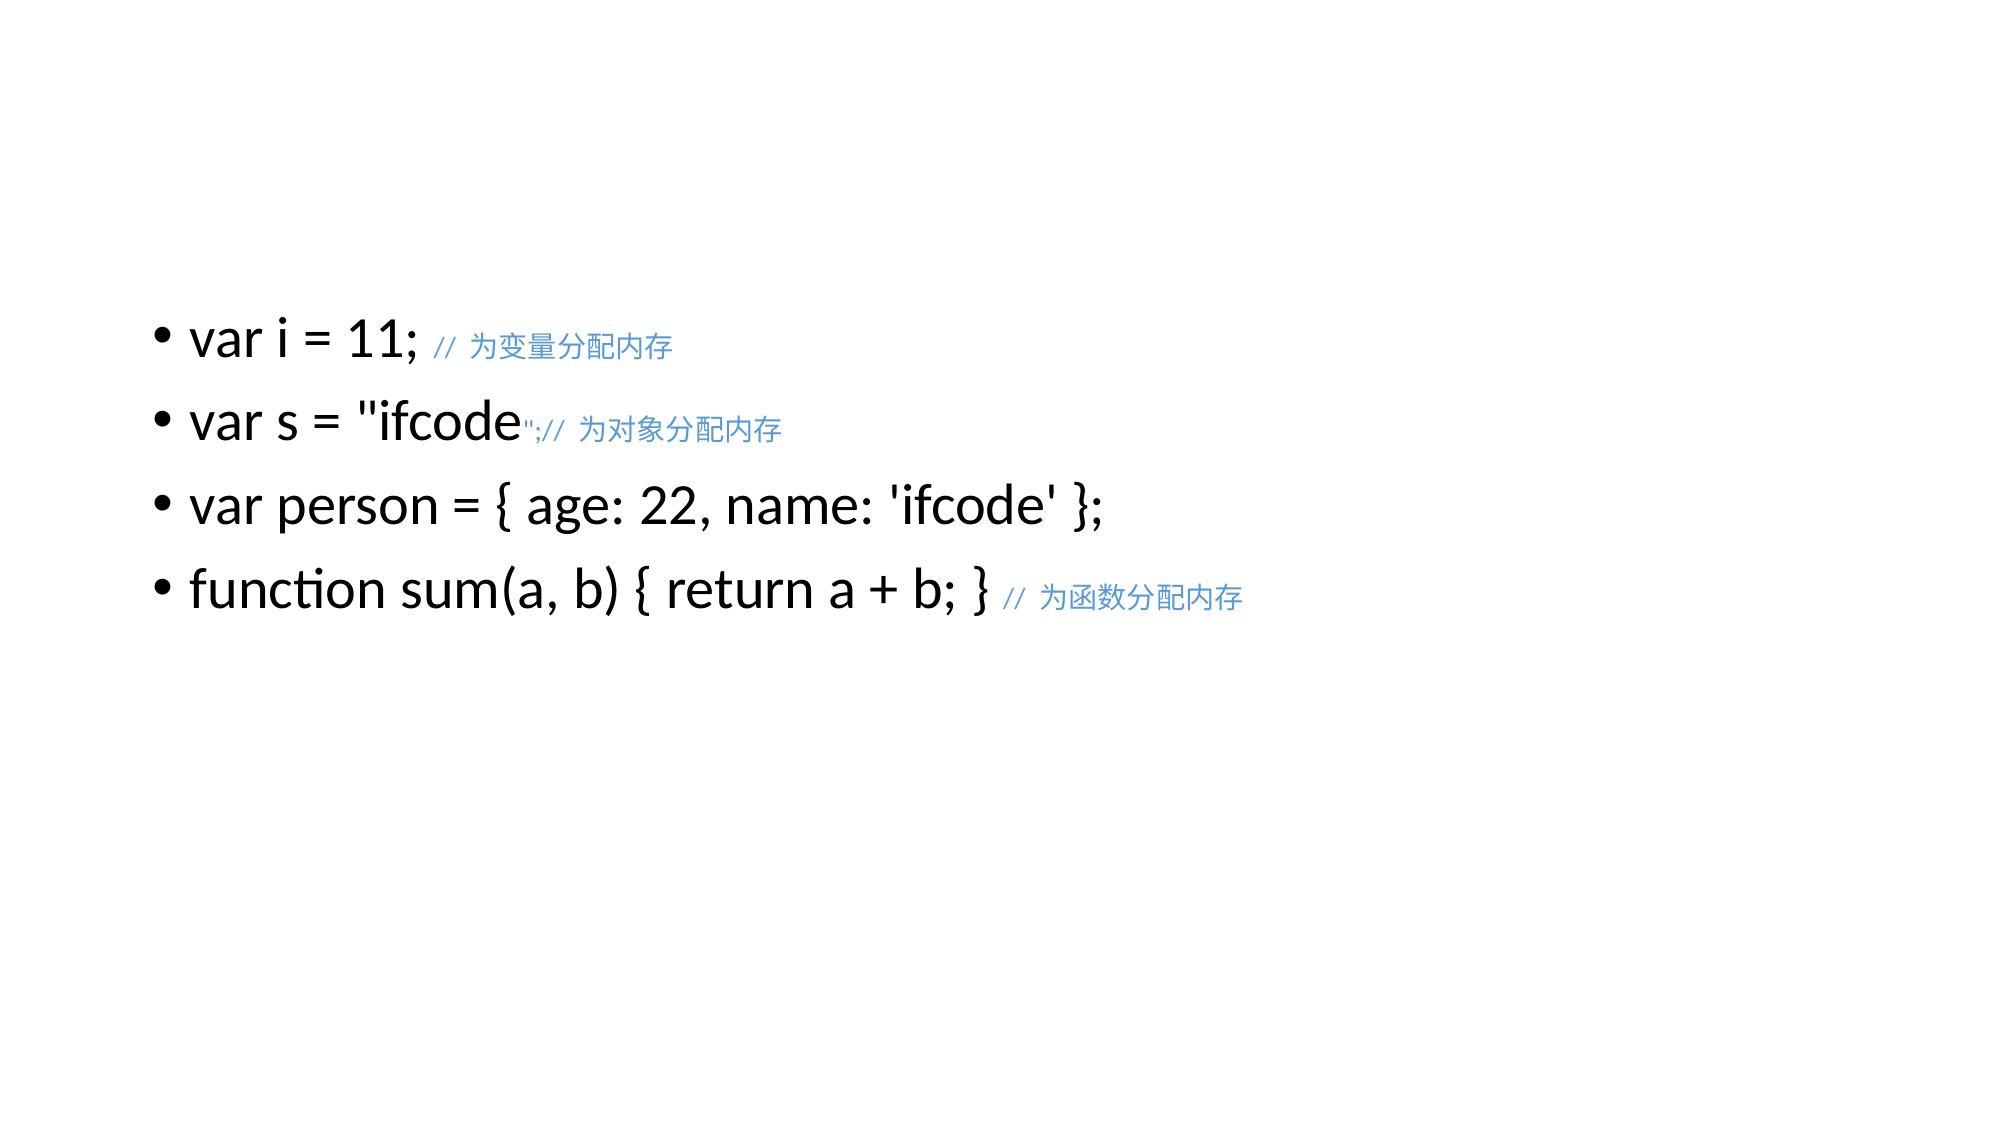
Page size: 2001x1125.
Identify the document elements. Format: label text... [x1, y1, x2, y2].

list var i = 11; // 为变量分配内存 var s = "ifcode";// 为对象分配内存 var person = { age: 22, name: 'ifcode' }; function sum(a, b) { return a + b; } // 为函数分配内存 [137, 299, 1863, 1014]
